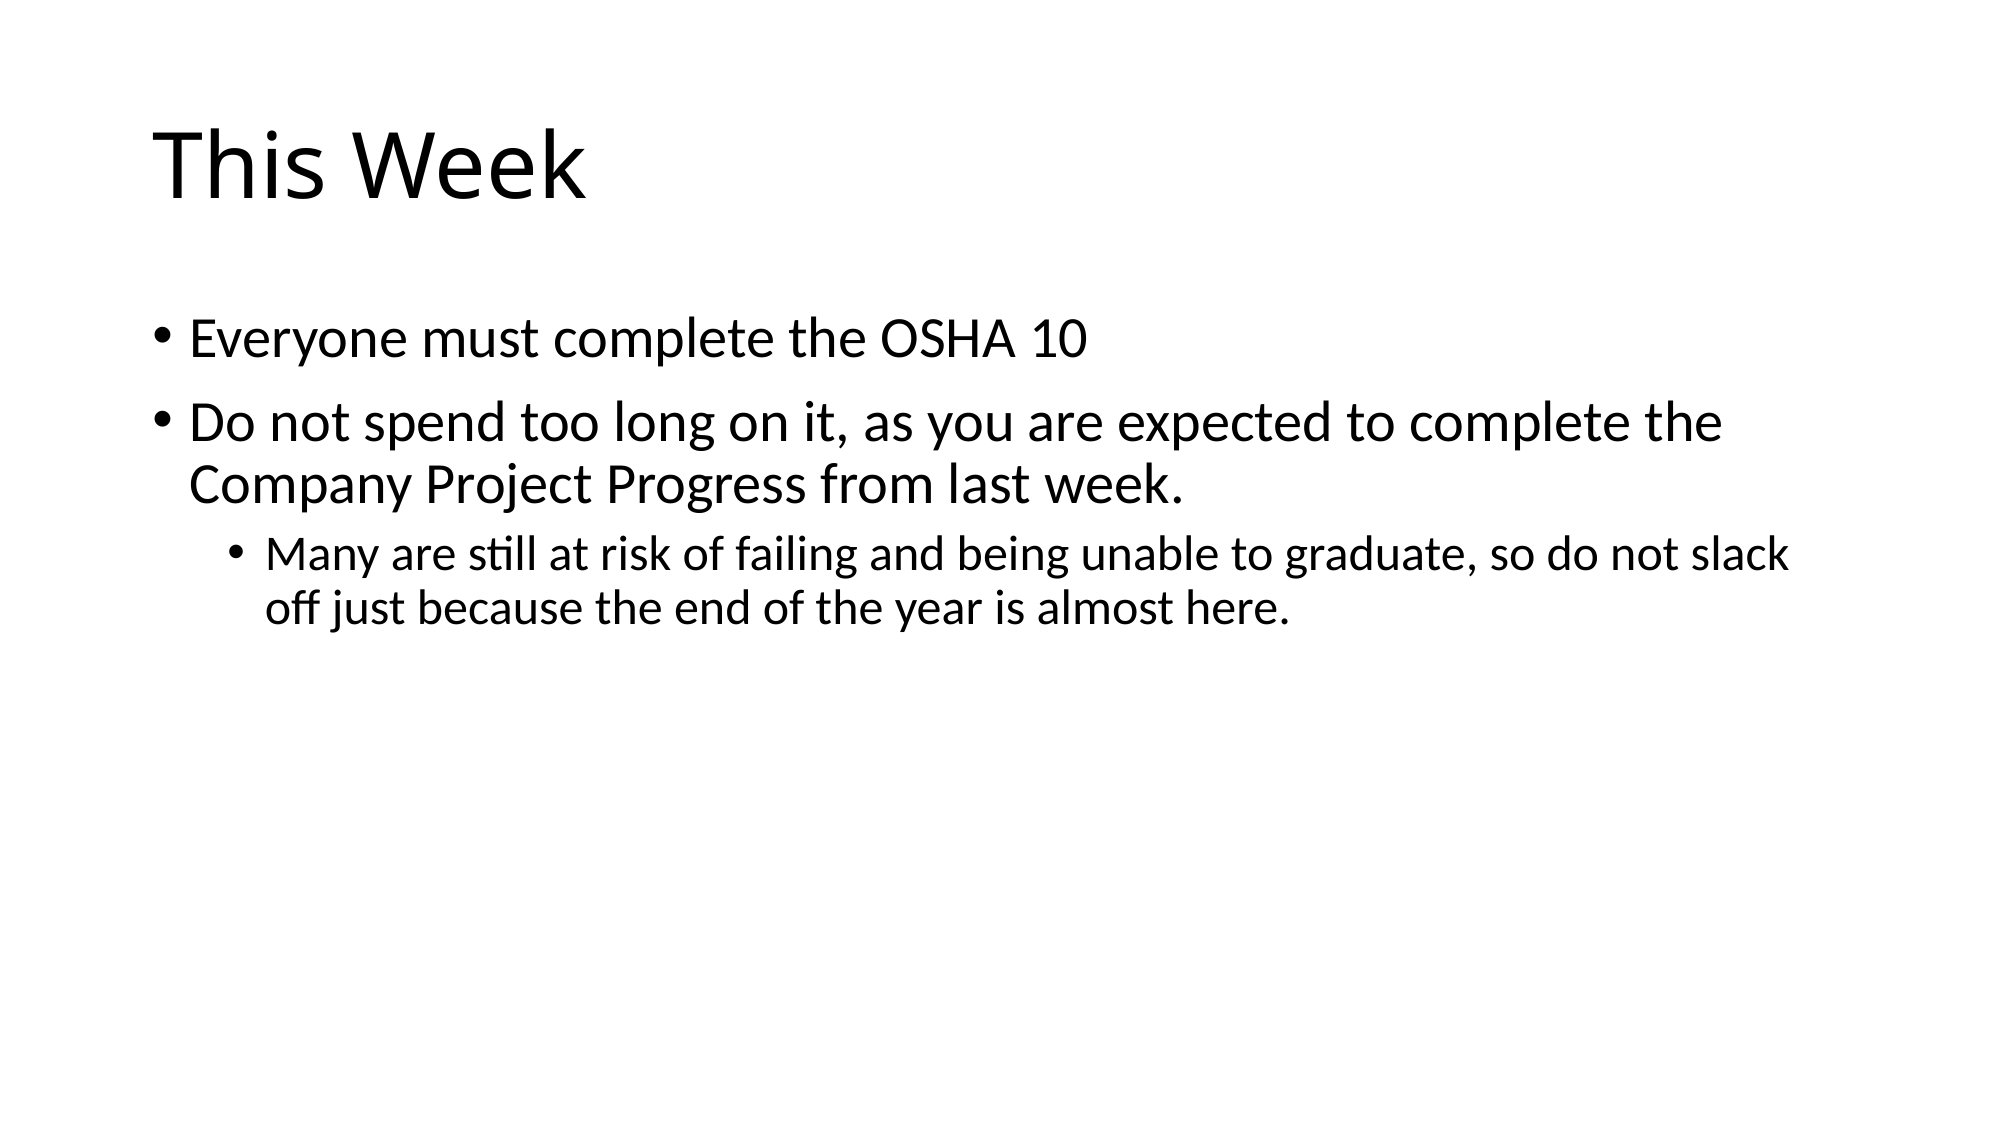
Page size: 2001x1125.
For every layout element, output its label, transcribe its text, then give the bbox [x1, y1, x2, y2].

title This Week [137, 59, 1863, 278]
list Everyone must complete the OSHA 10 Do not spend too long on it, as you are expected to complete the Company Project Progress from last week. Many are still at risk of failing and being unable to graduate, so do not slack off just because the end of the year is almost here. [137, 299, 1863, 1014]
